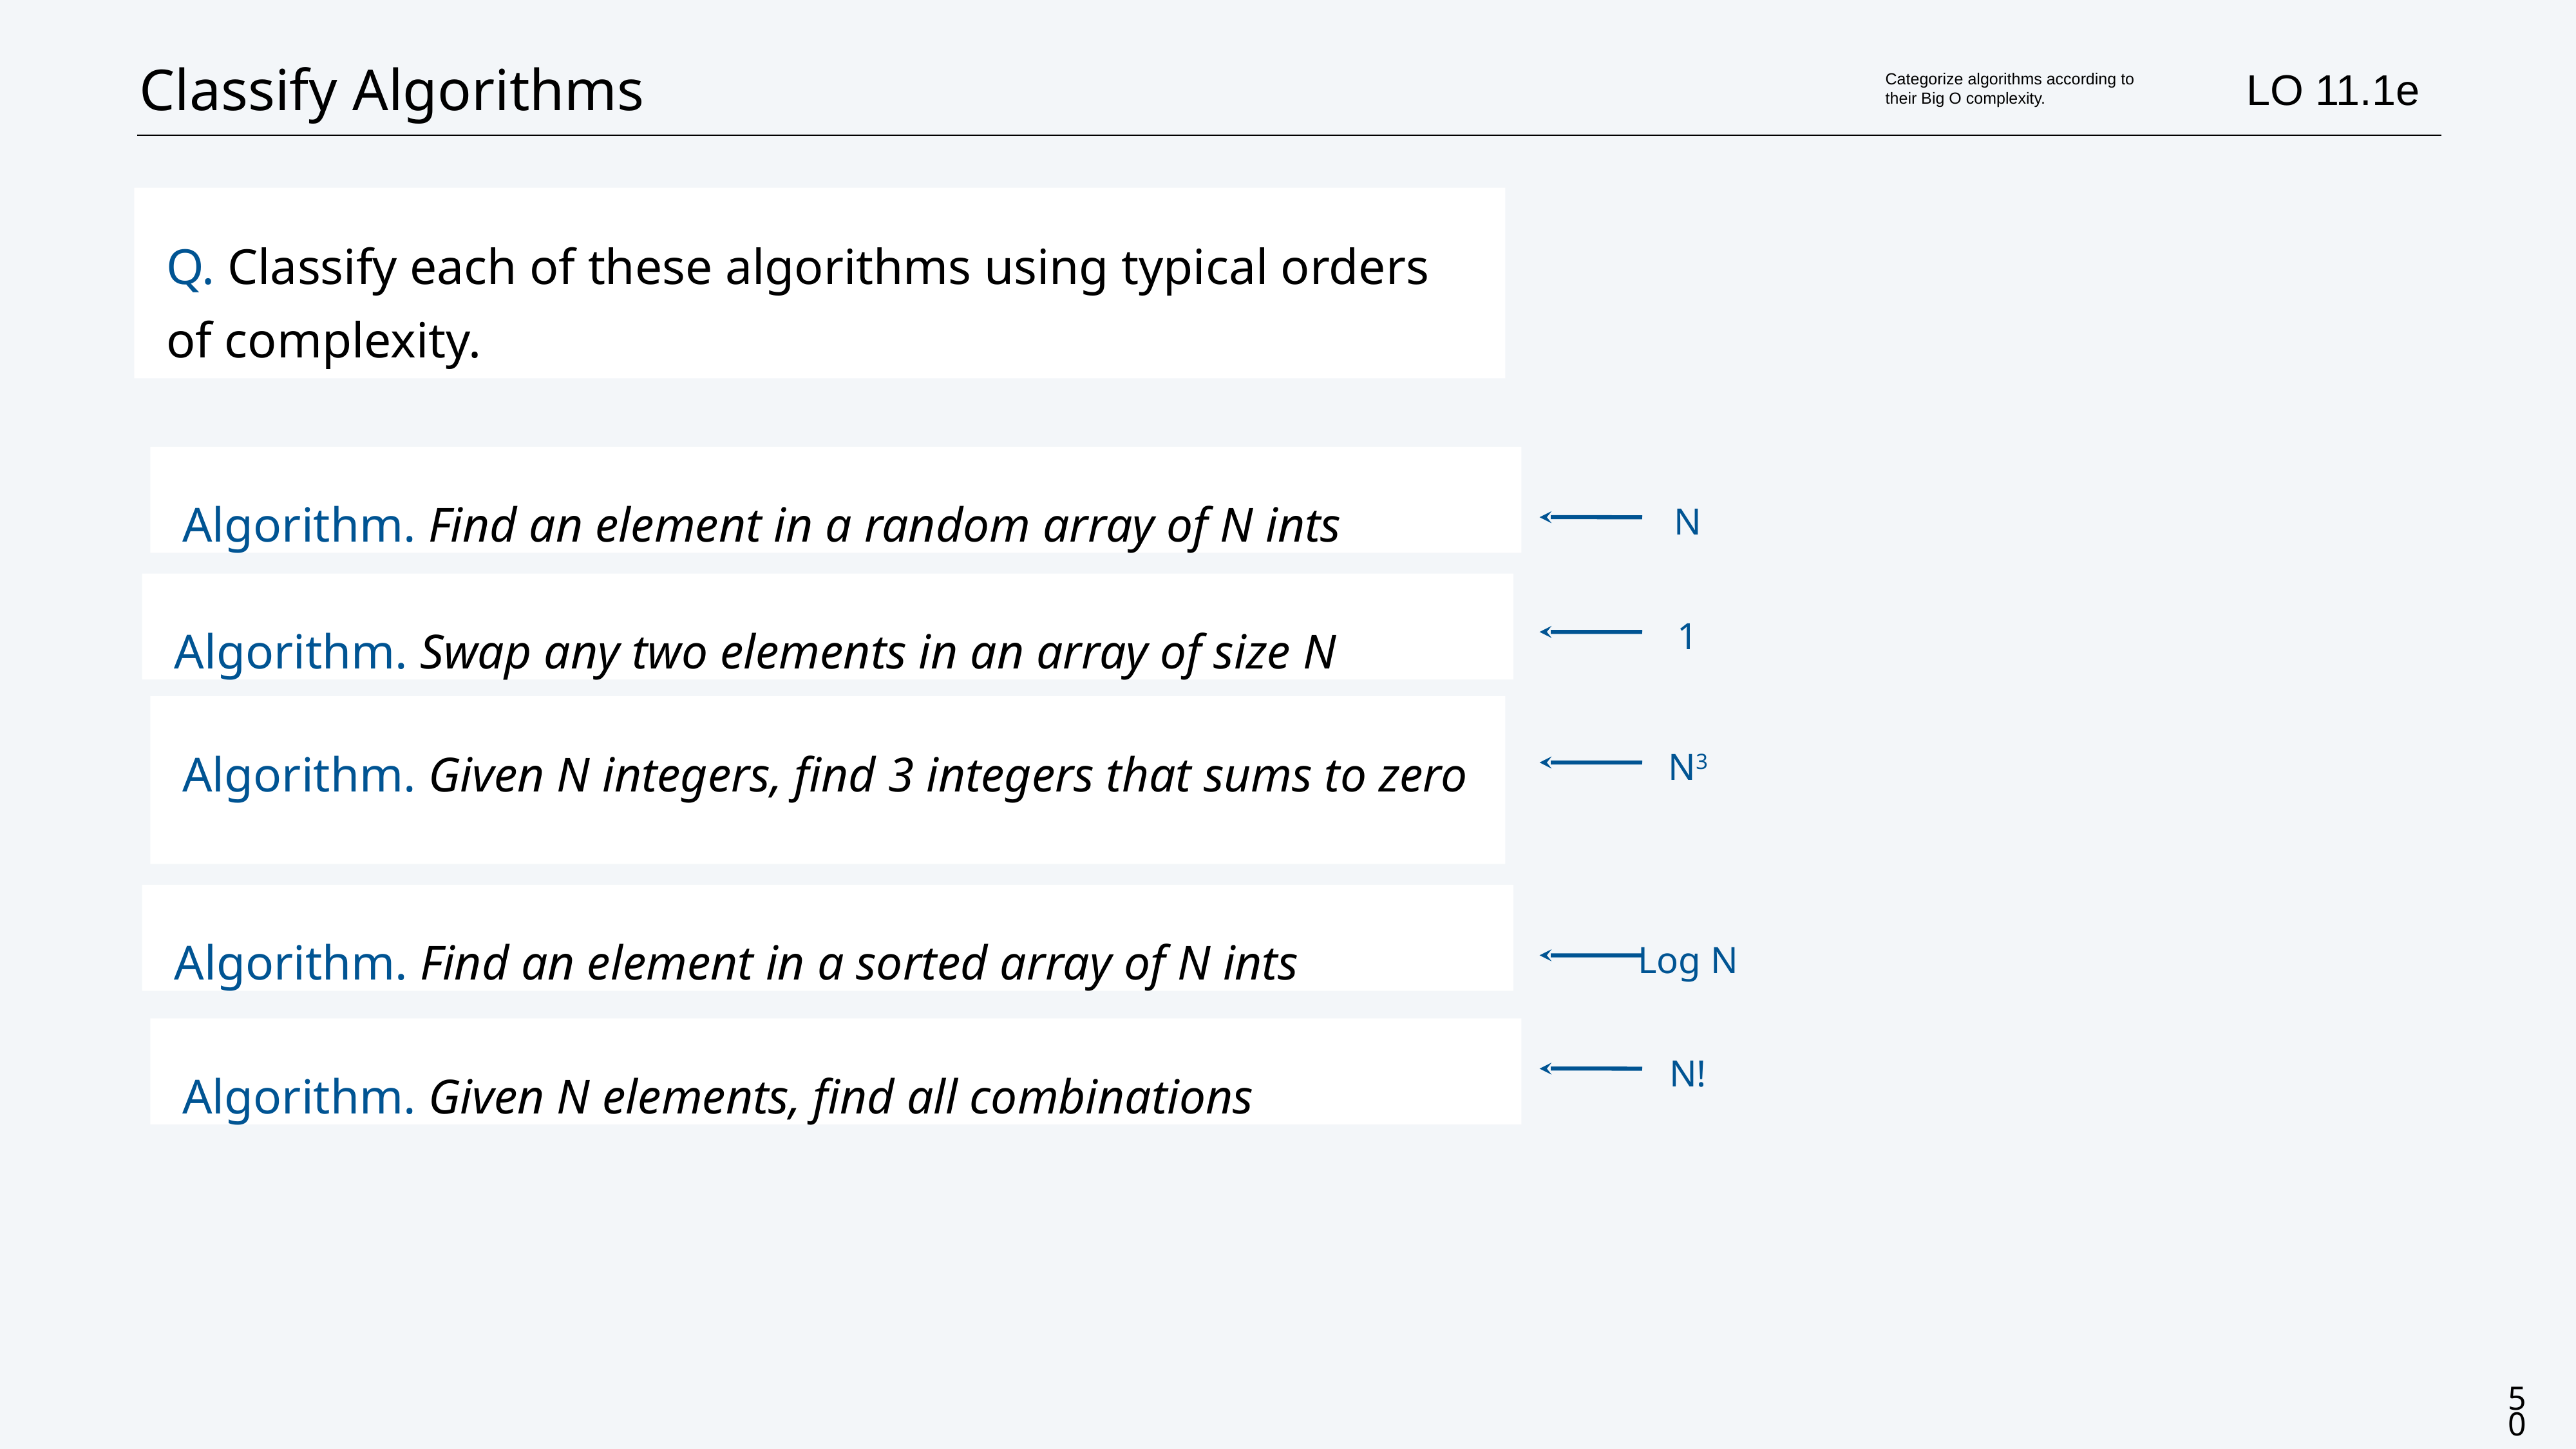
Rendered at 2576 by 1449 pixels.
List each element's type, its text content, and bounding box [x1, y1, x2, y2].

text_box N3 [1654, 735, 1722, 793]
text_box [1539, 513, 1548, 522]
text_box 1 [1663, 604, 1713, 663]
text_box Algorithm. Find an element in a random array of N ints [150, 446, 1522, 553]
text_box Algorithm. Find an element in a sorted array of N ints [142, 884, 1513, 991]
text_box N [1660, 489, 1716, 548]
text_box Q. Classify each of these algorithms using typical orders of complexity. [134, 187, 1506, 379]
text_box Log N [1624, 928, 1752, 986]
text_box Categorize algorithms according to their Big O complexity. [1880, 63, 2169, 113]
text_box Algorithm. Given N integers, find 3 integers that sums to zero [150, 696, 1506, 864]
text_box Algorithm. Given N elements, find all combinations [150, 1018, 1522, 1124]
text_box [1539, 951, 1548, 960]
text_box LO 11.1e [2241, 57, 2530, 119]
text_box N! [1655, 1041, 1721, 1099]
slide_number 50 [2503, 1379, 2546, 1426]
title Classify Algorithms [133, 39, 2320, 136]
text_box [1539, 1065, 1548, 1073]
text_box [1539, 628, 1548, 636]
text_box Algorithm. Swap any two elements in an array of size N [142, 573, 1513, 680]
text_box [1539, 758, 1548, 767]
